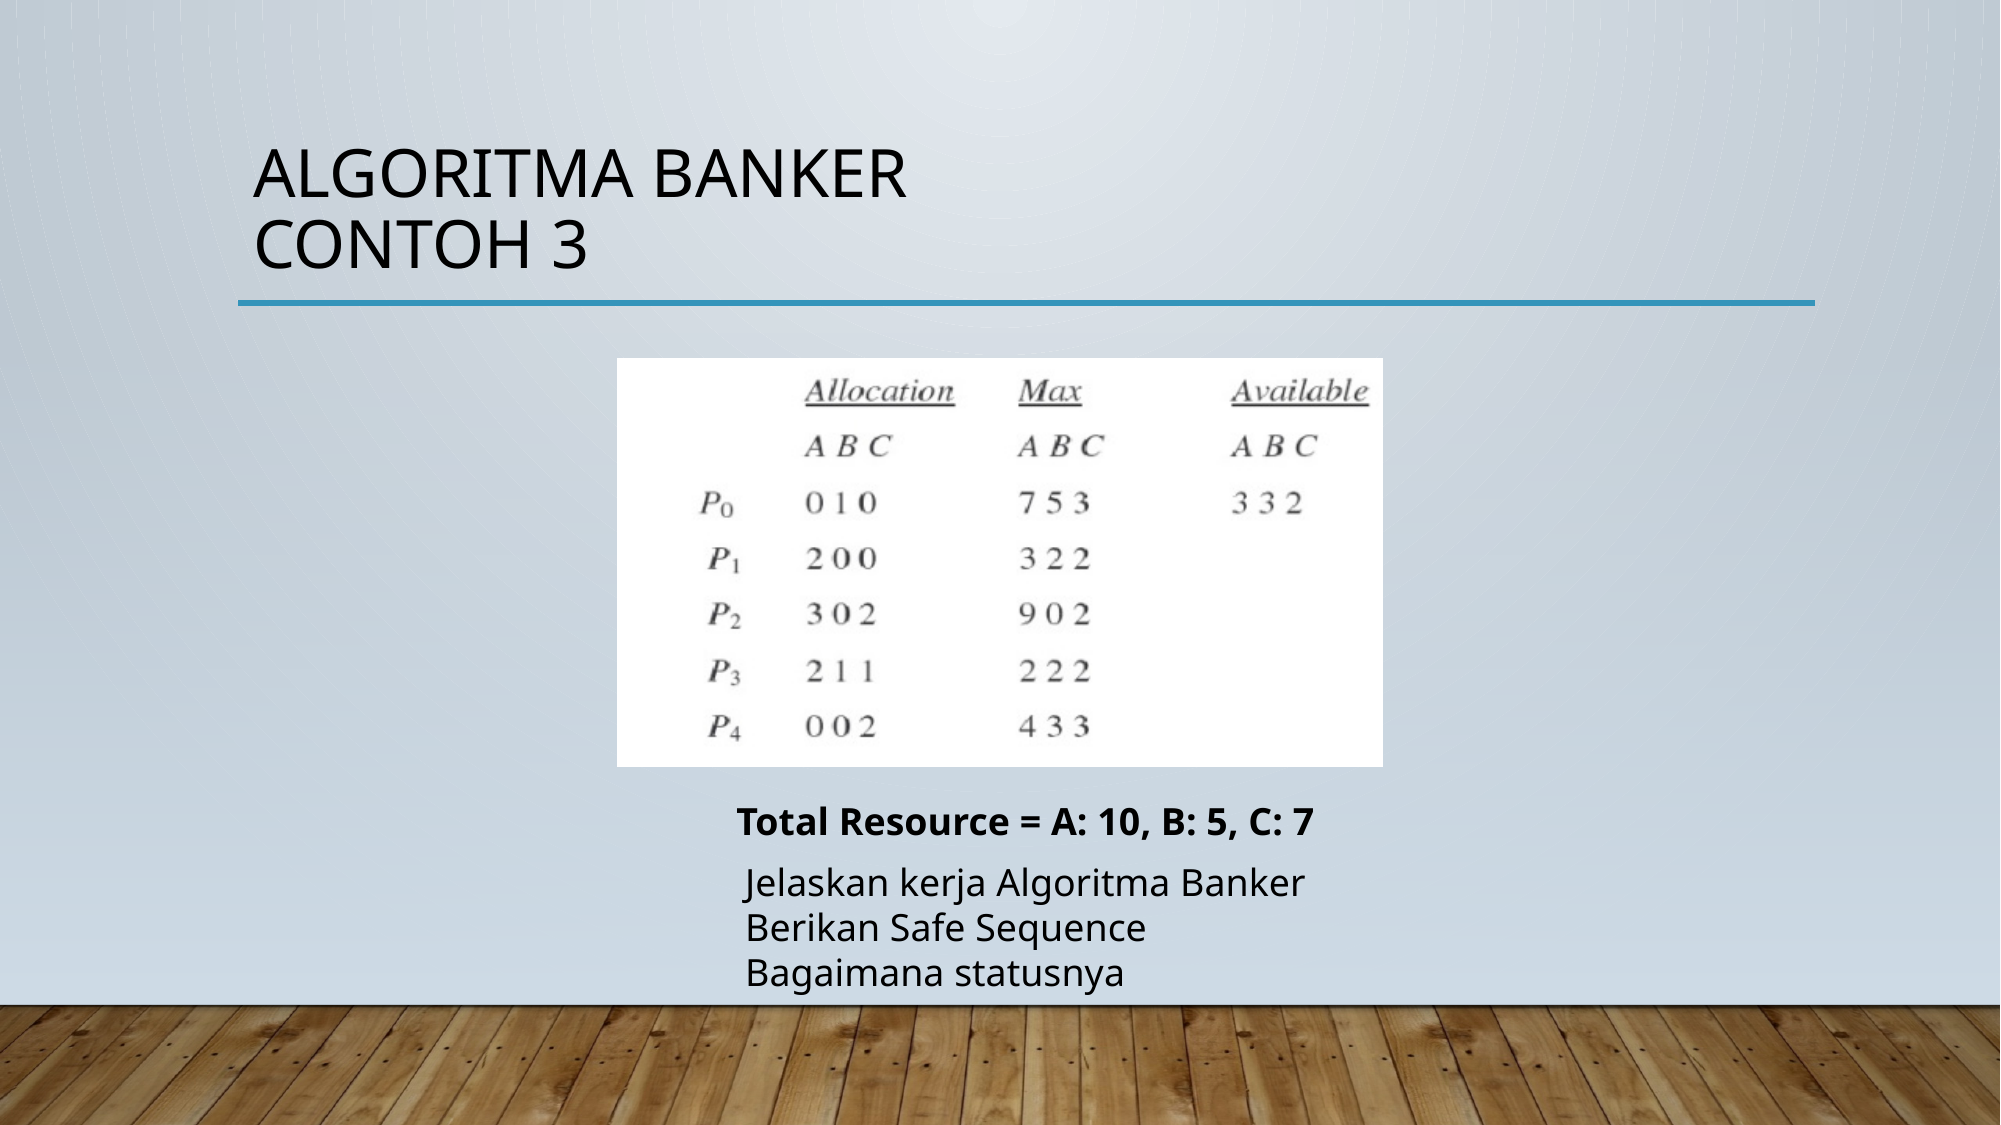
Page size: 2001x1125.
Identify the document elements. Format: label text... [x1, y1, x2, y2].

picture [0, 1005, 2000, 1125]
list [616, 358, 1384, 767]
title ALGORITMA BANKER CONTOH 3 [238, 131, 1814, 305]
text_box Total Resource = A: 10, B: 5, C: 7 [721, 790, 1330, 851]
text_box Jelaskan kerja Algoritma Banker Berikan Safe Sequence Bagaimana statusnya [730, 851, 1322, 1001]
